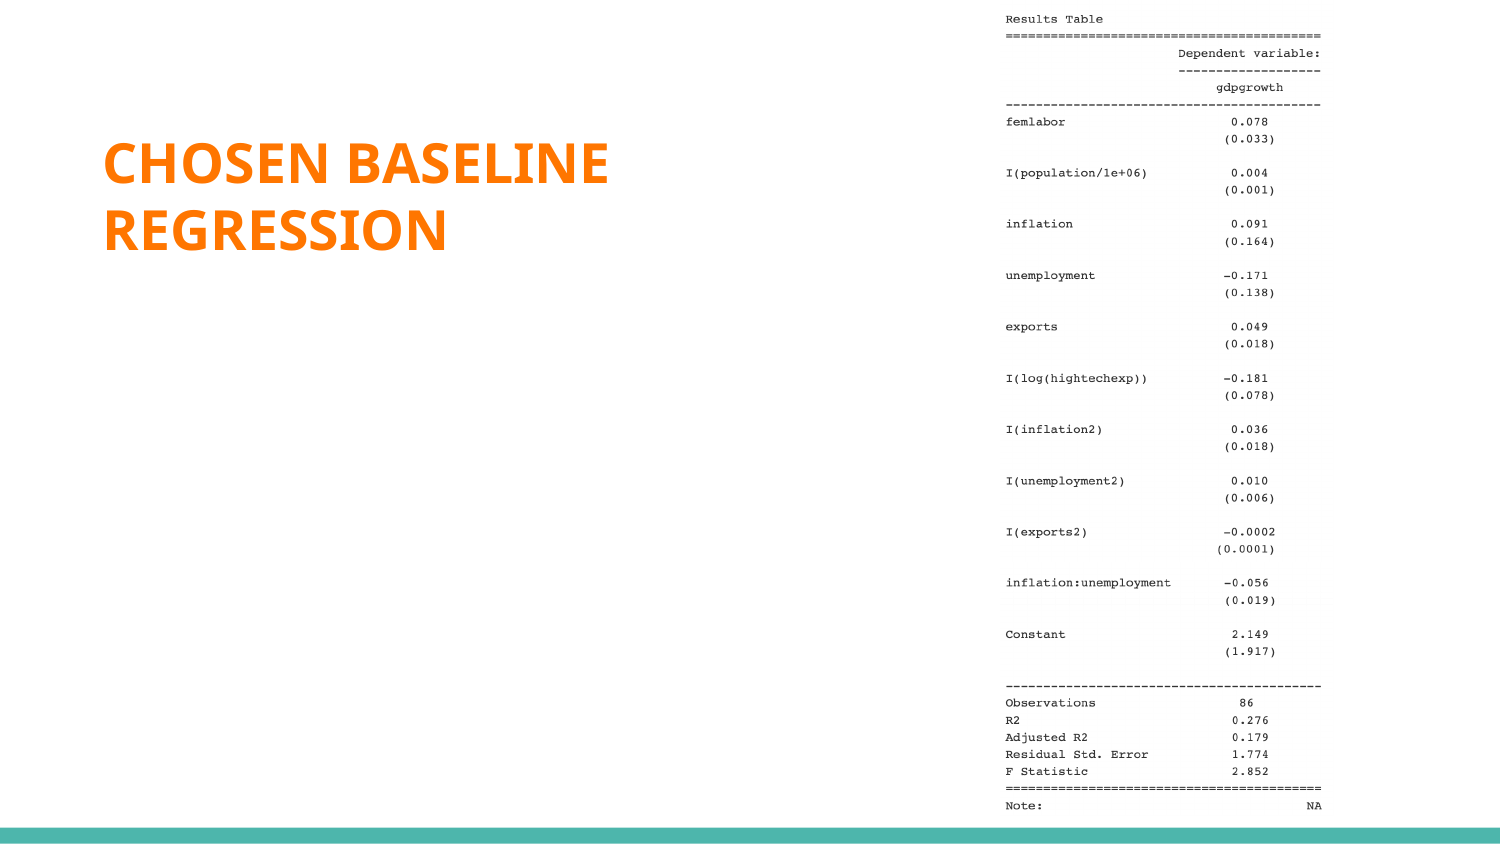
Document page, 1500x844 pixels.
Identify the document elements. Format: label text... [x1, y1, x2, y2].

title CHOSEN BASELINE REGRESSION [87, 113, 640, 335]
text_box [1000, 0, 1334, 816]
